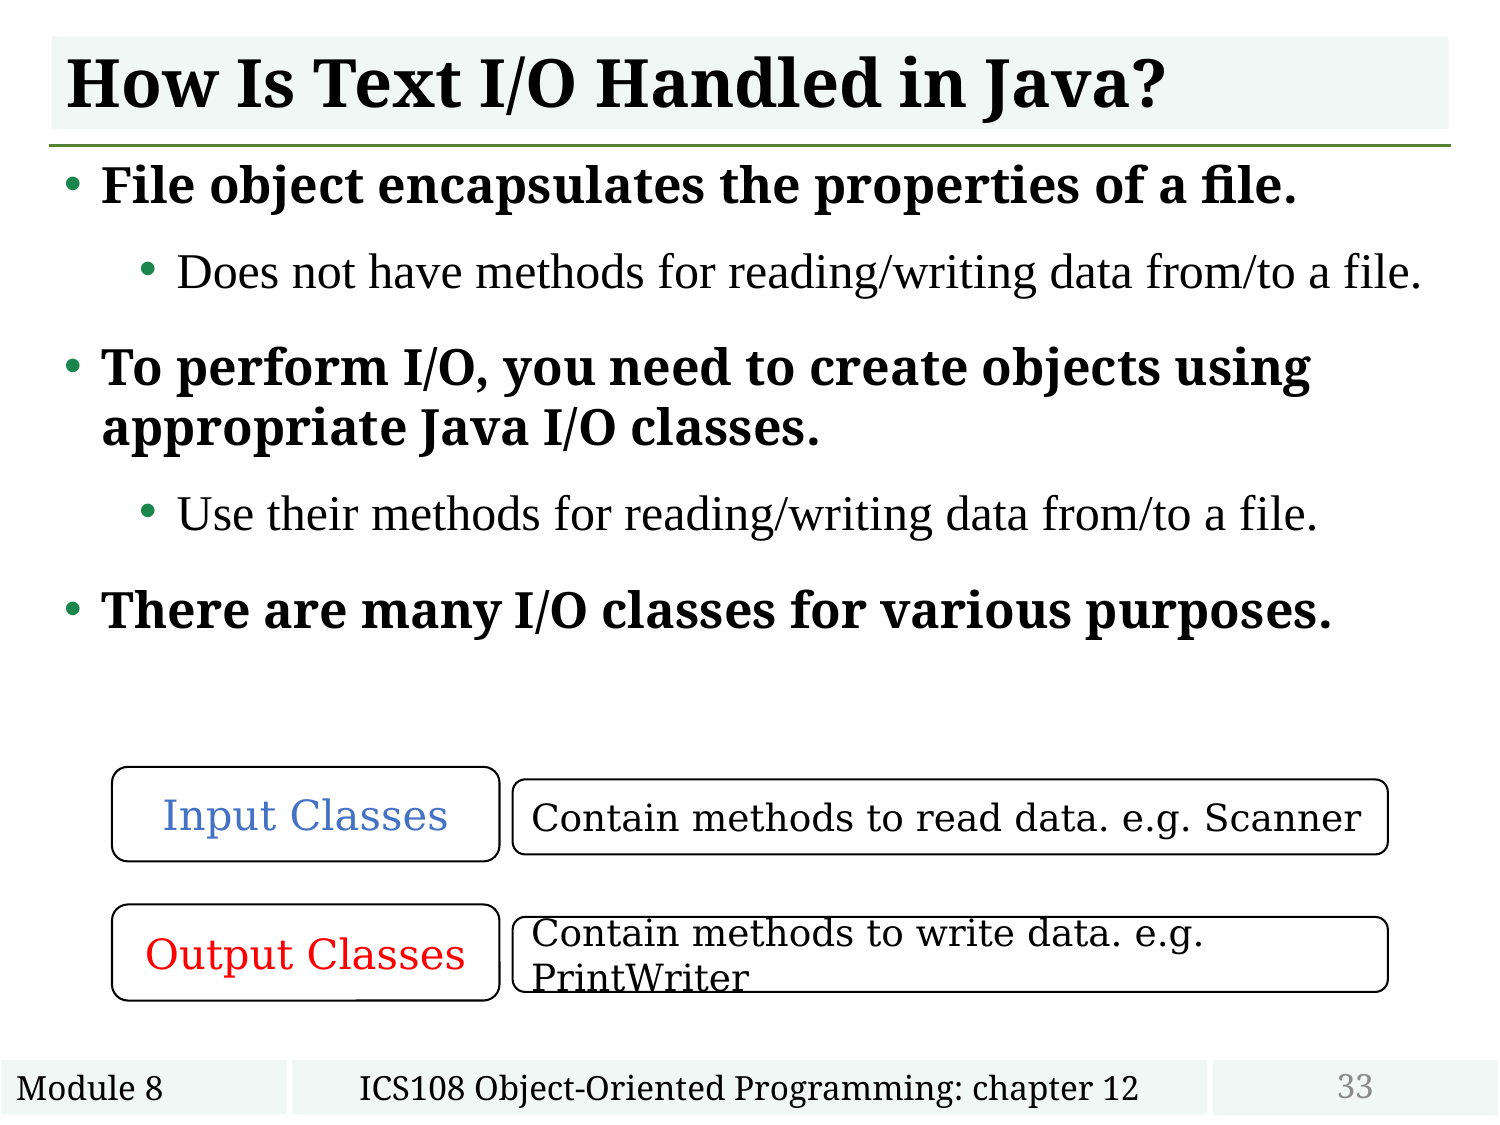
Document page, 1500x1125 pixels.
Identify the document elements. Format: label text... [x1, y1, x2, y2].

list File object encapsulates the properties of a file. Does not have methods for reading/writing data from/to a file. To perform I/O, you need to create objects using appropriate Java I/O classes. Use their methods for reading/writing data from/to a file. There are many I/O classes for various purposes. [49, 145, 1451, 1060]
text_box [111, 766, 1388, 1001]
slide_number 33 [1212, 1059, 1498, 1116]
title How Is Text I/O Handled in Java? [51, 36, 1449, 130]
